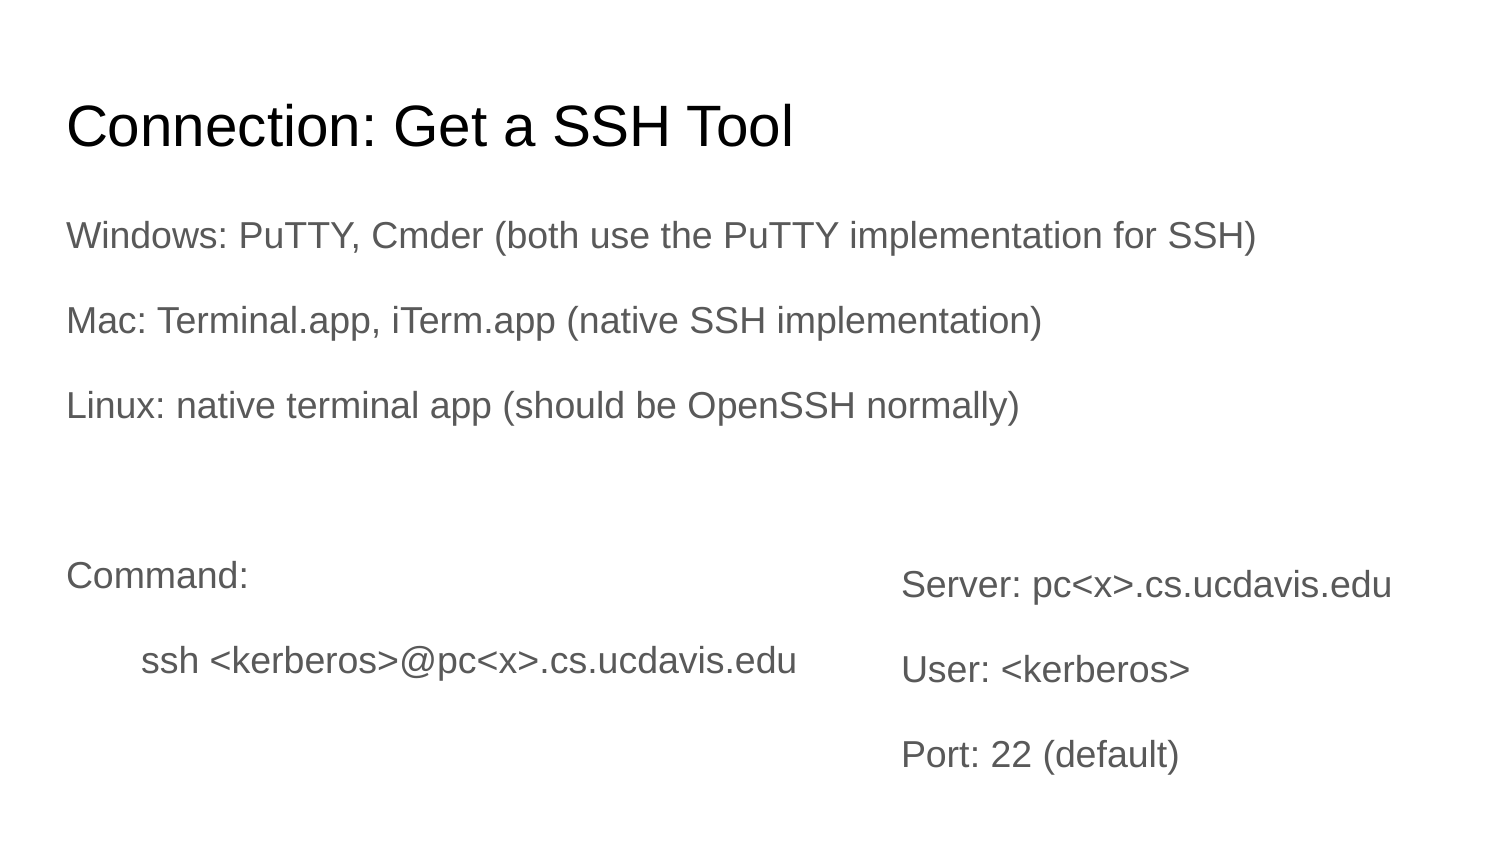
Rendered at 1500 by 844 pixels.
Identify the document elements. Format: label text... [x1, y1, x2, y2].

text_box Server: pc<x>.cs.ucdavis.edu User: <kerberos> Port: 22 (default) [886, 538, 1449, 796]
title Connection: Get a SSH Tool [51, 72, 1449, 167]
list Windows: PuTTY, Cmder (both use the PuTTY implementation for SSH) Mac: Terminal.app, iTerm.app (native SSH implementation) Linux: native terminal app (should be OpenSSH normally) Command: ssh <kerberos>@pc<x>.cs.ucdavis.edu [51, 189, 1449, 750]
